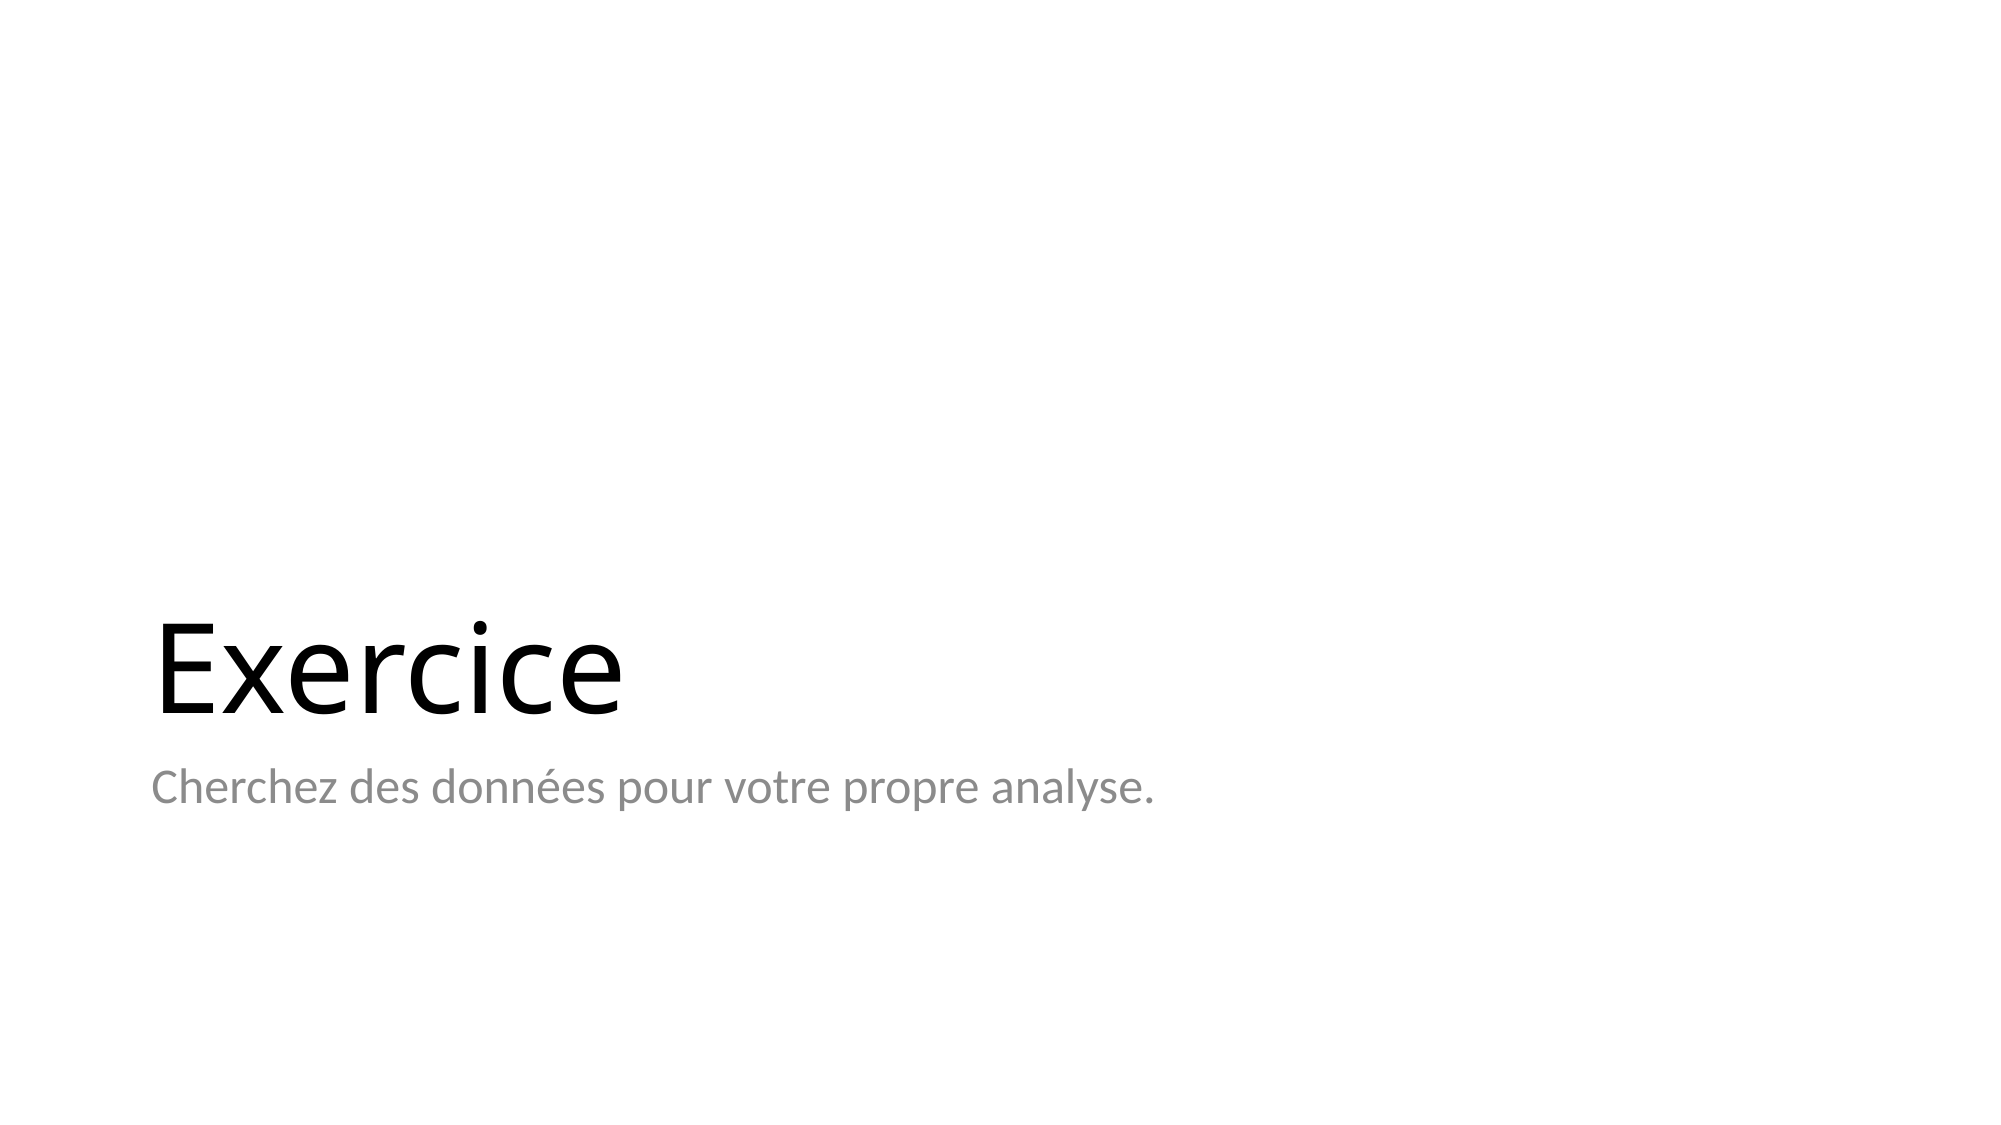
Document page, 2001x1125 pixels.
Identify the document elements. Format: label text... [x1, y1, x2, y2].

title Exercice [136, 280, 1862, 749]
list Cherchez des données pour votre propre analyse. [136, 752, 1862, 999]
